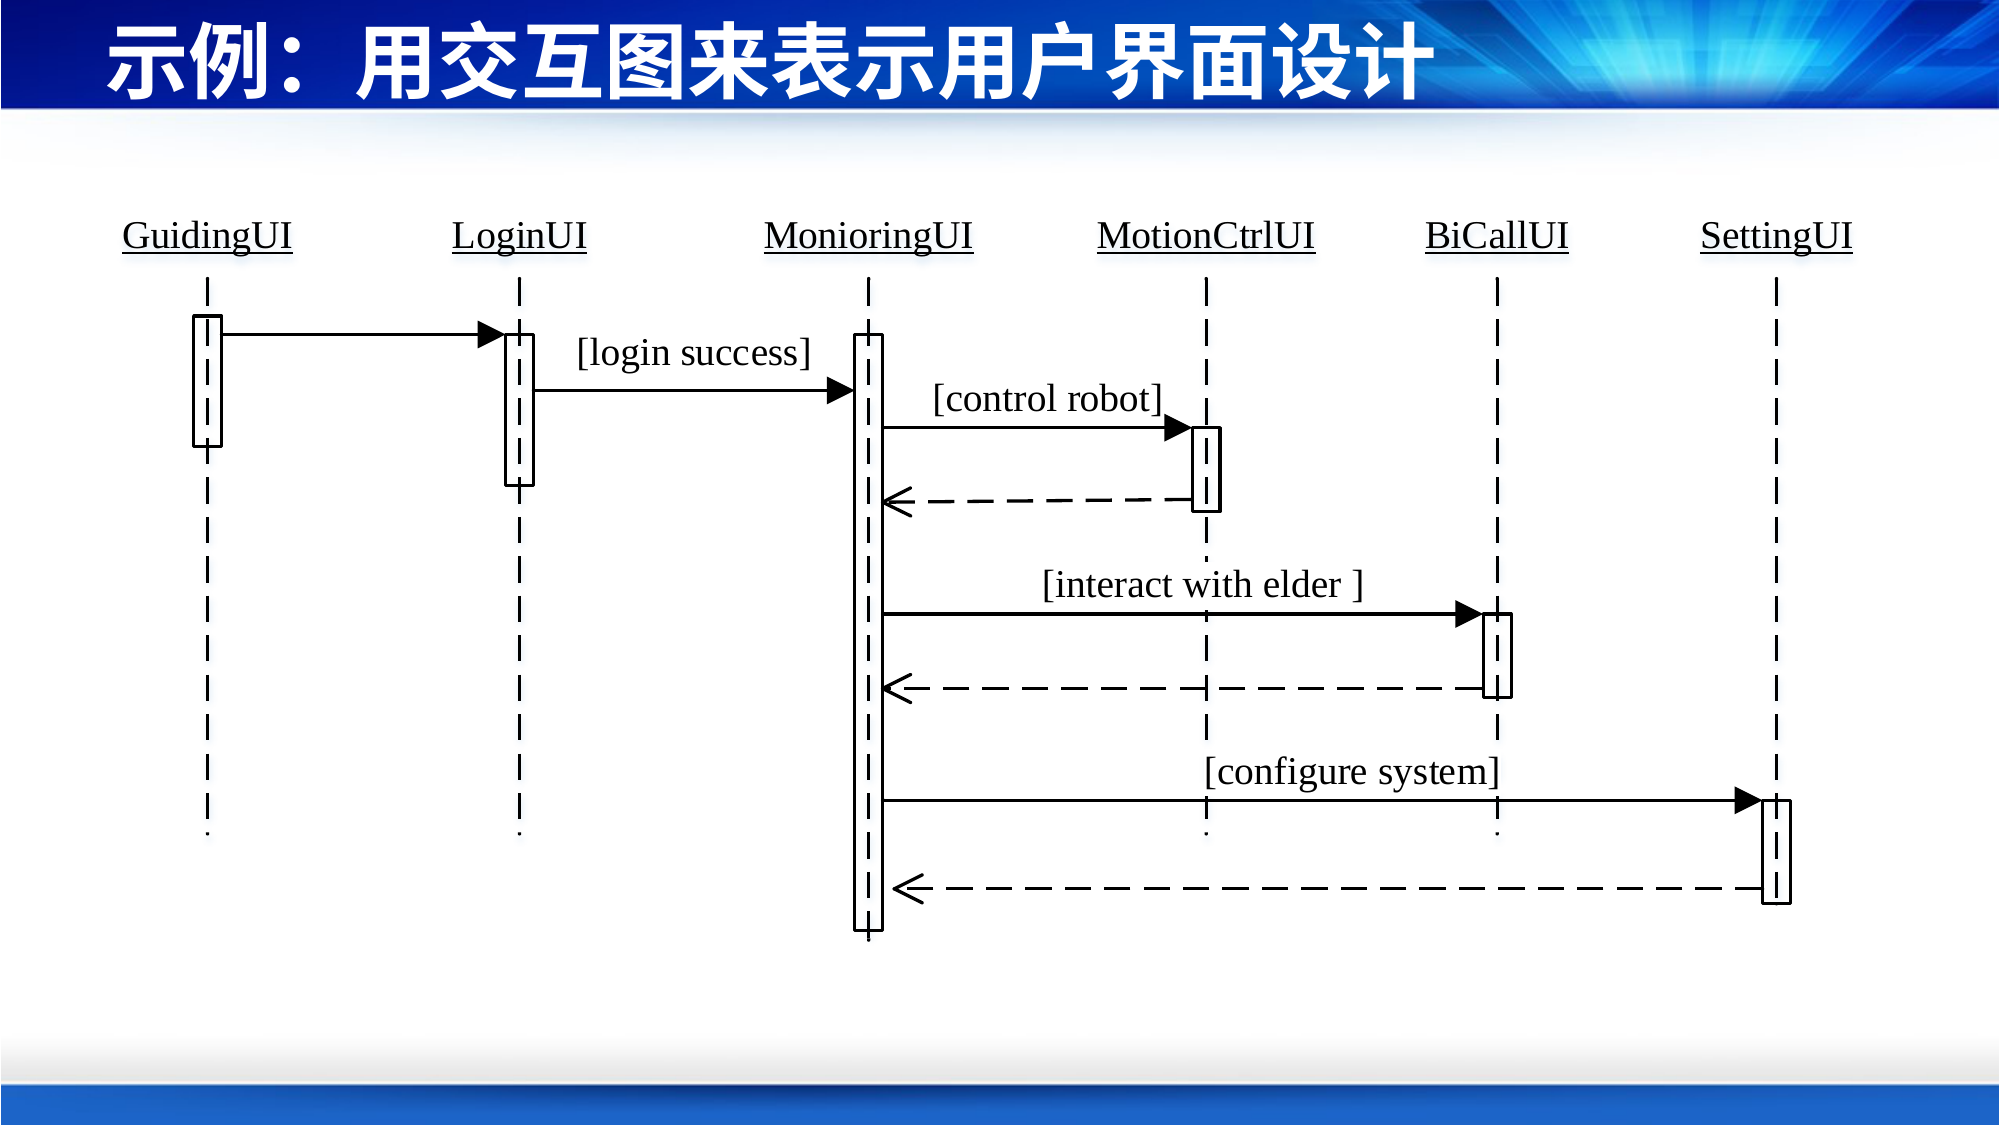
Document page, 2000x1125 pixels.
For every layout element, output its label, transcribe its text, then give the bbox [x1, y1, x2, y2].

title 示例：用交互图来表示用户界面设计 [90, 1, 1880, 118]
picture [1, 1, 1999, 1125]
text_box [89, 178, 1887, 1000]
